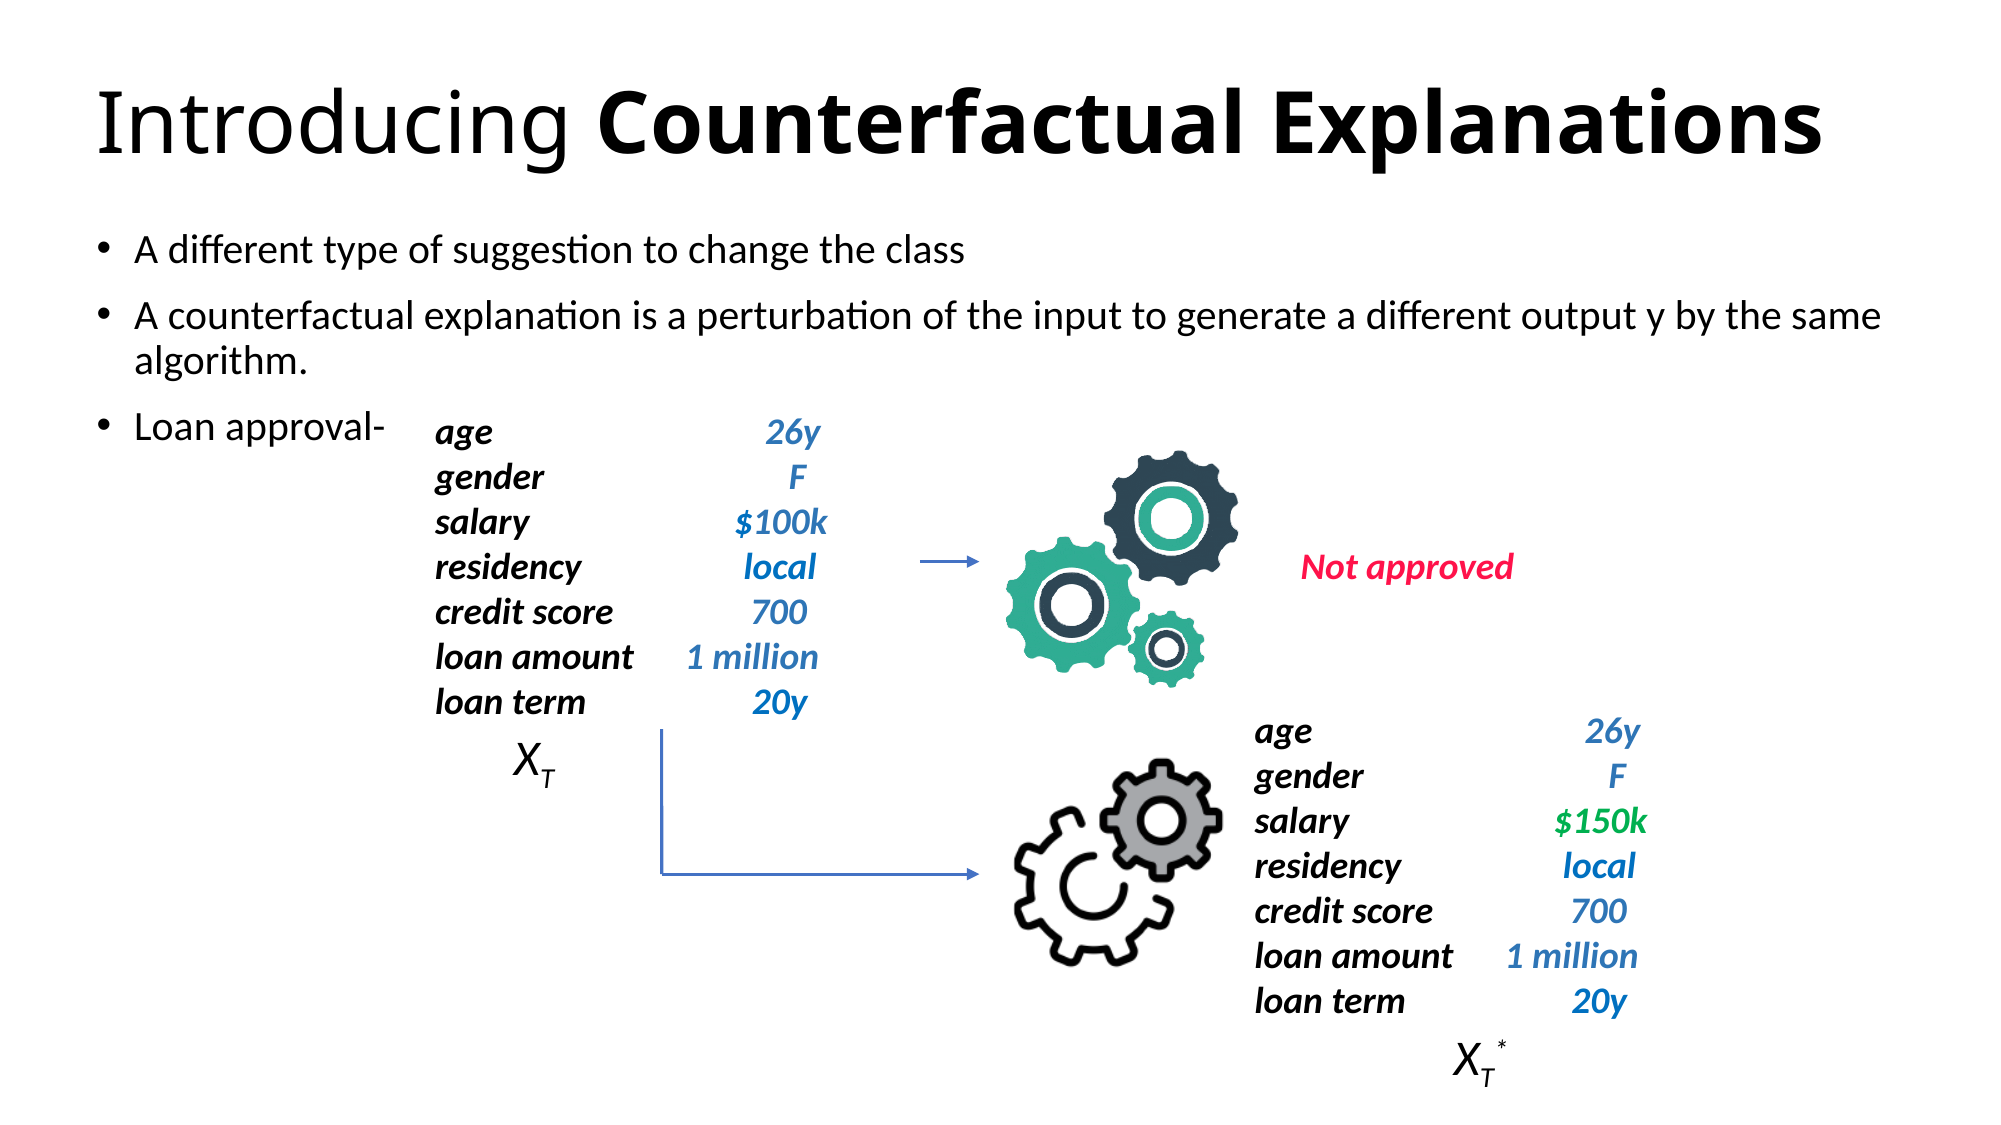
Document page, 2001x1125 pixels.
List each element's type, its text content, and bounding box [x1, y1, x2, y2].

picture [979, 424, 1261, 706]
list A different type of suggestion to change the class A counterfactual explanation is a perturbation of the input to generate a different output y by the same algorithm. Loan approval- [81, 219, 1919, 1066]
picture [1007, 749, 1233, 975]
text_box Not approved [1285, 534, 1620, 595]
text_box XT* [1438, 1029, 1524, 1101]
text_box age 26y gender F salary $150k residency local credit score 700 loan amount 1 million loan term 20y [1239, 698, 1723, 1029]
text_box age 26y gender F salary $100k residency local credit score 700 loan amount 1 million loan term 20y [419, 399, 904, 730]
title Introducing Counterfactual Explanations [81, 59, 1919, 192]
text_box XT [499, 718, 570, 802]
